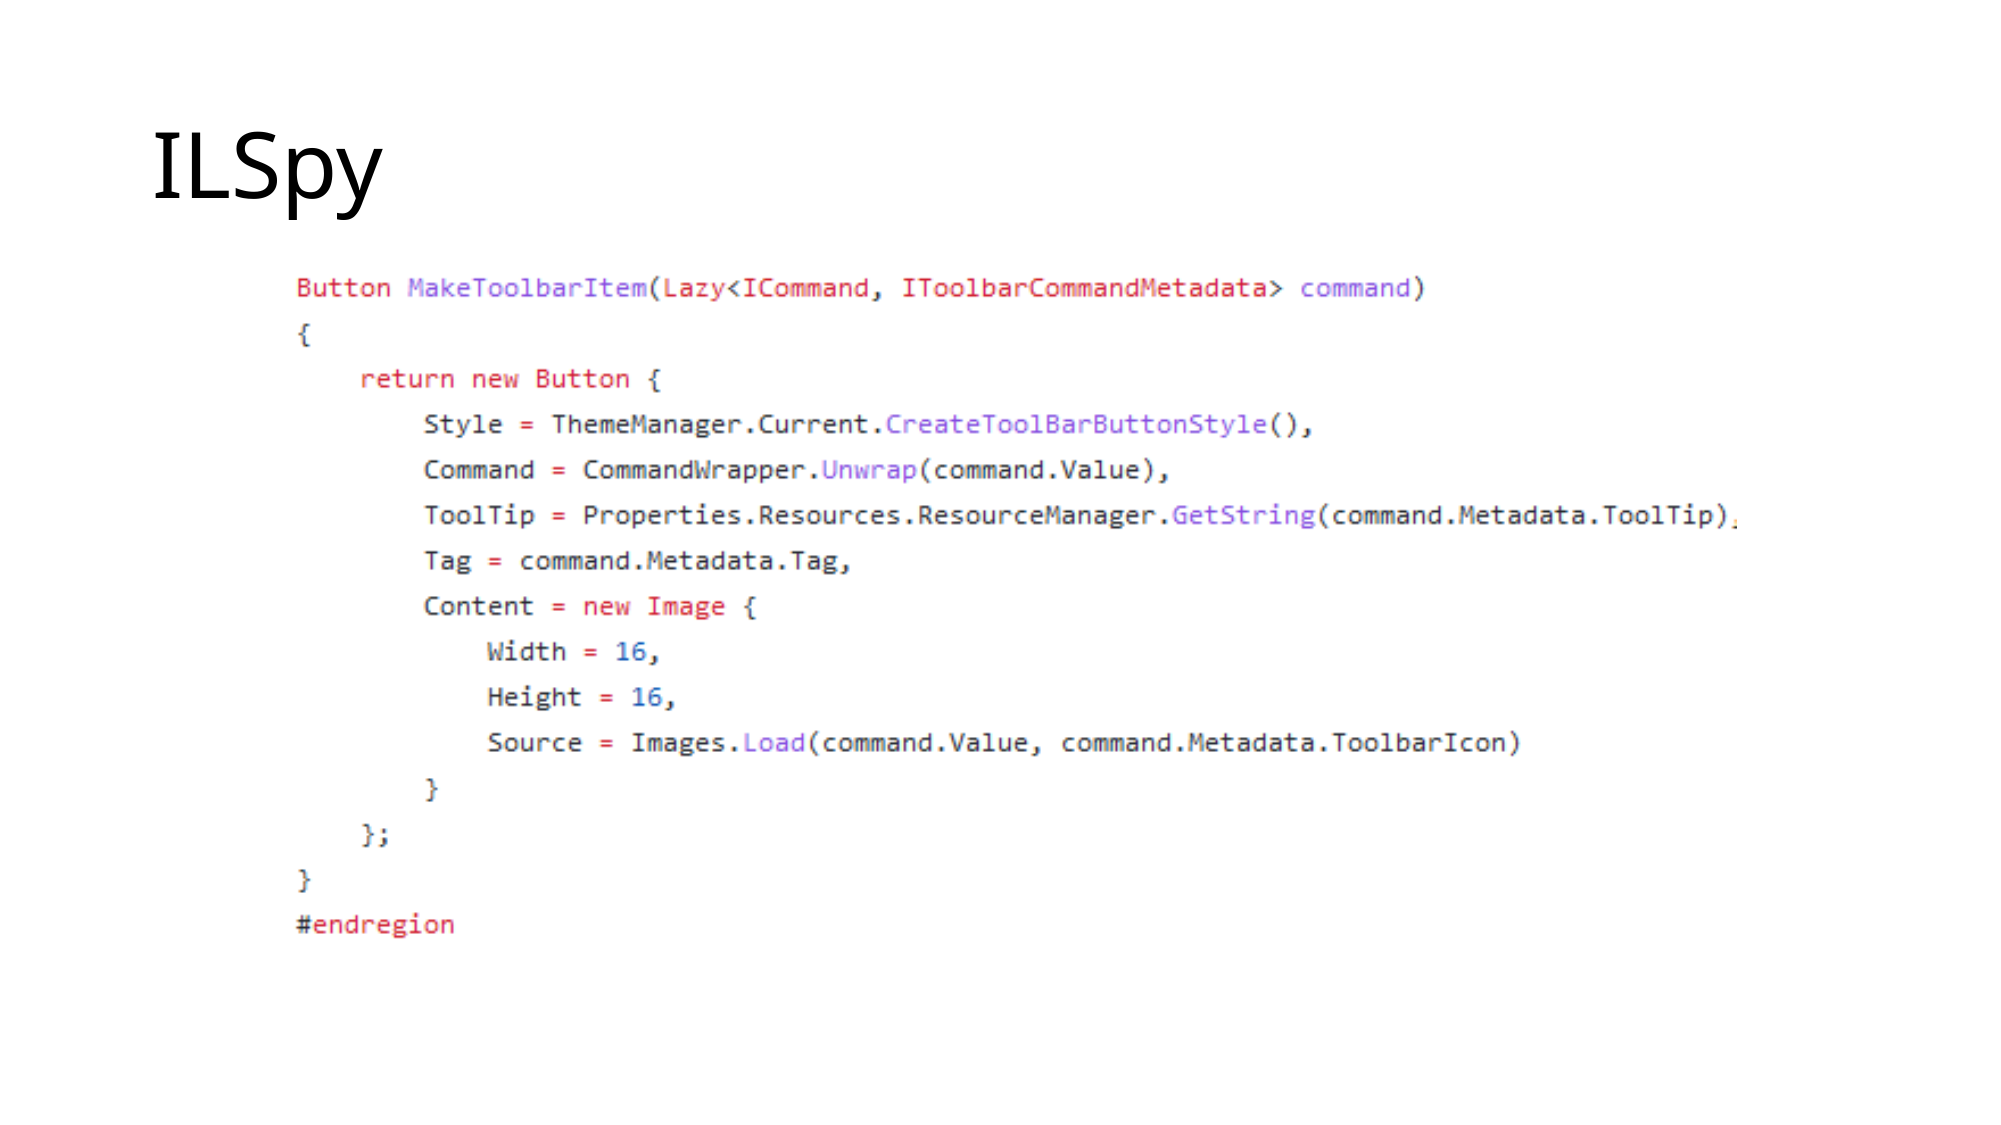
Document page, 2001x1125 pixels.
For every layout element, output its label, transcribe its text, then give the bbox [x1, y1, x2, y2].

picture [281, 254, 1737, 943]
title ILSpy [137, 59, 1863, 278]
